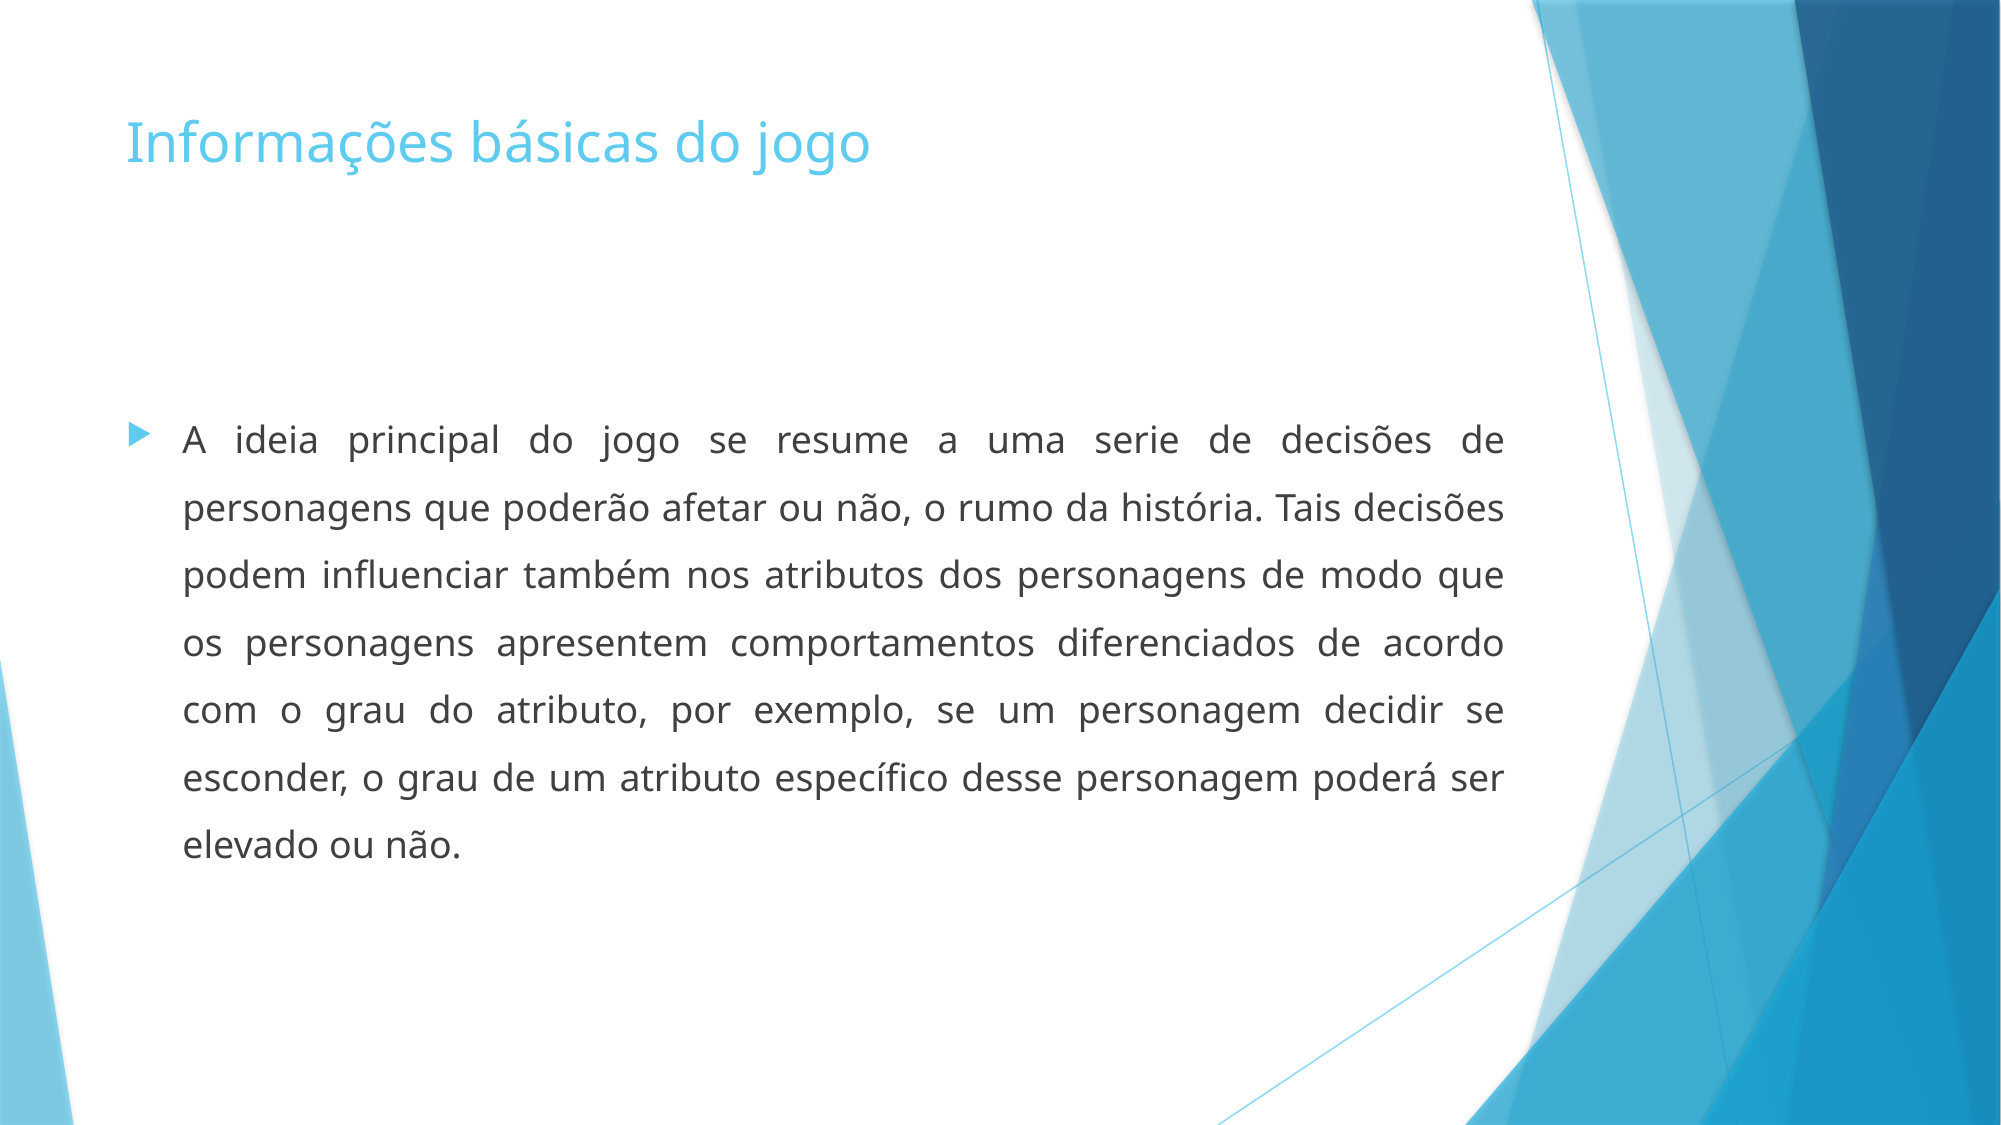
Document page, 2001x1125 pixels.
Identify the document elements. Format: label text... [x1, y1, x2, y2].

title Informações básicas do jogo [111, 99, 1522, 317]
list A ideia principal do jogo se resume a uma serie de decisões de personagens que poderão afetar ou não, o rumo da história. Tais decisões podem influenciar também nos atributos dos personagens de modo que os personagens apresentem comportamentos diferenciados de acordo com o grau do atributo, por exemplo, se um personagem decidir se esconder, o grau de um atributo específico desse personagem poderá ser elevado ou não. [111, 386, 1522, 992]
